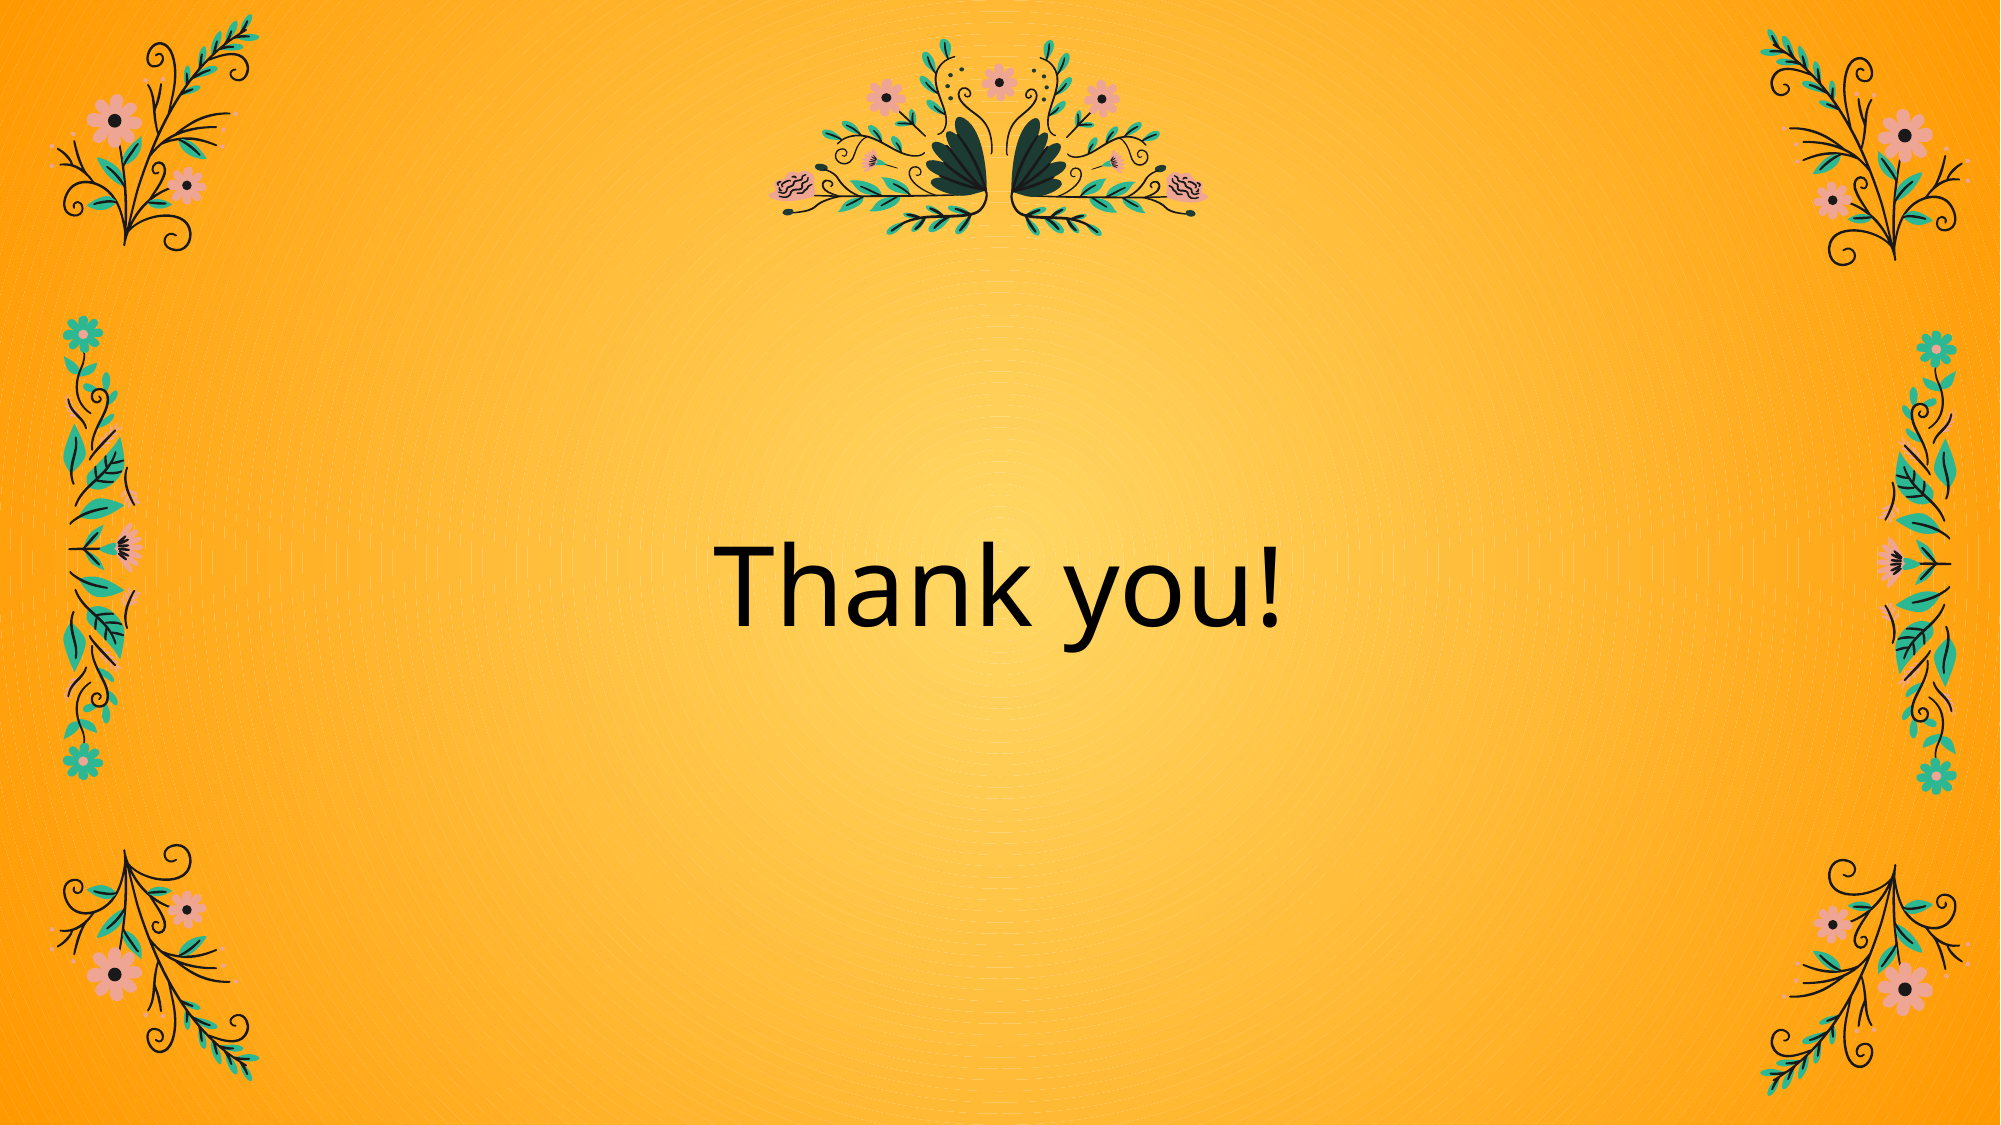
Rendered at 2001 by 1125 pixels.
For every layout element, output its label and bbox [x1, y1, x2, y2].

text_box [768, 38, 1208, 237]
text_box [1760, 29, 1971, 1096]
text_box [49, 14, 260, 1082]
text_box [407, 488, 1593, 697]
